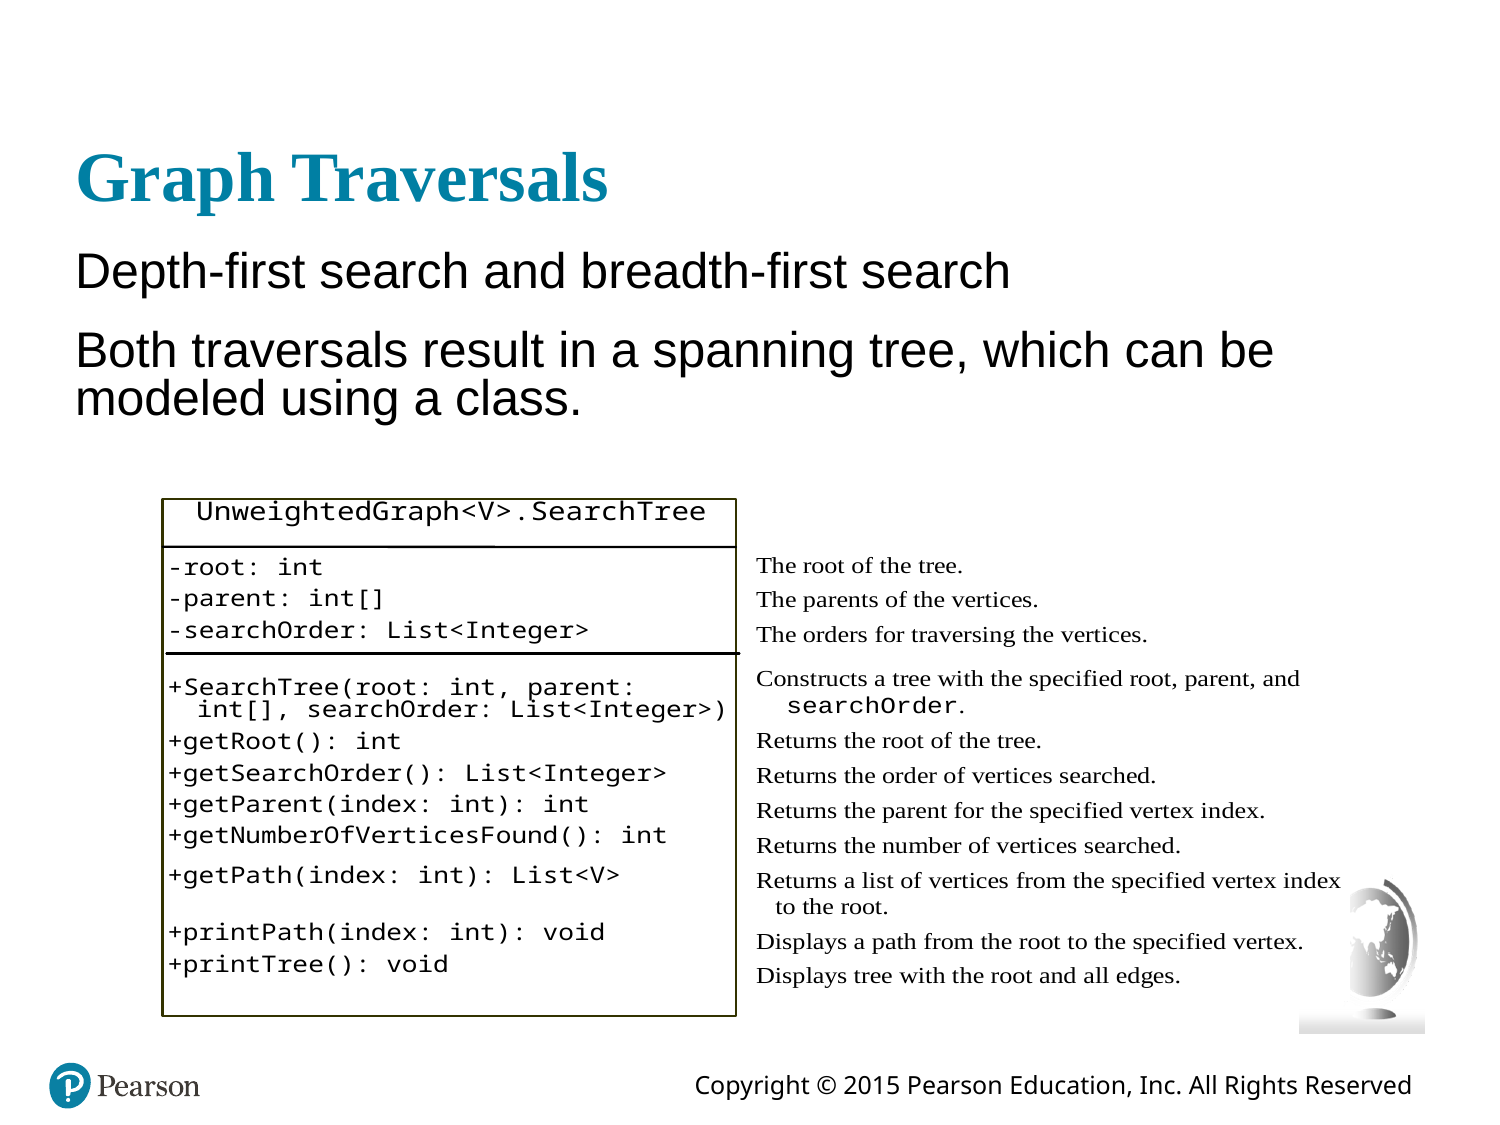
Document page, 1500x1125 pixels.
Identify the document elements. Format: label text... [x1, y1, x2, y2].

title Graph Traversals [75, 35, 1425, 216]
picture [149, 487, 1425, 1034]
list Depth-first search and breadth-first search Both traversals result in a spanning tree, which can be modeled using a class. [75, 249, 1425, 438]
